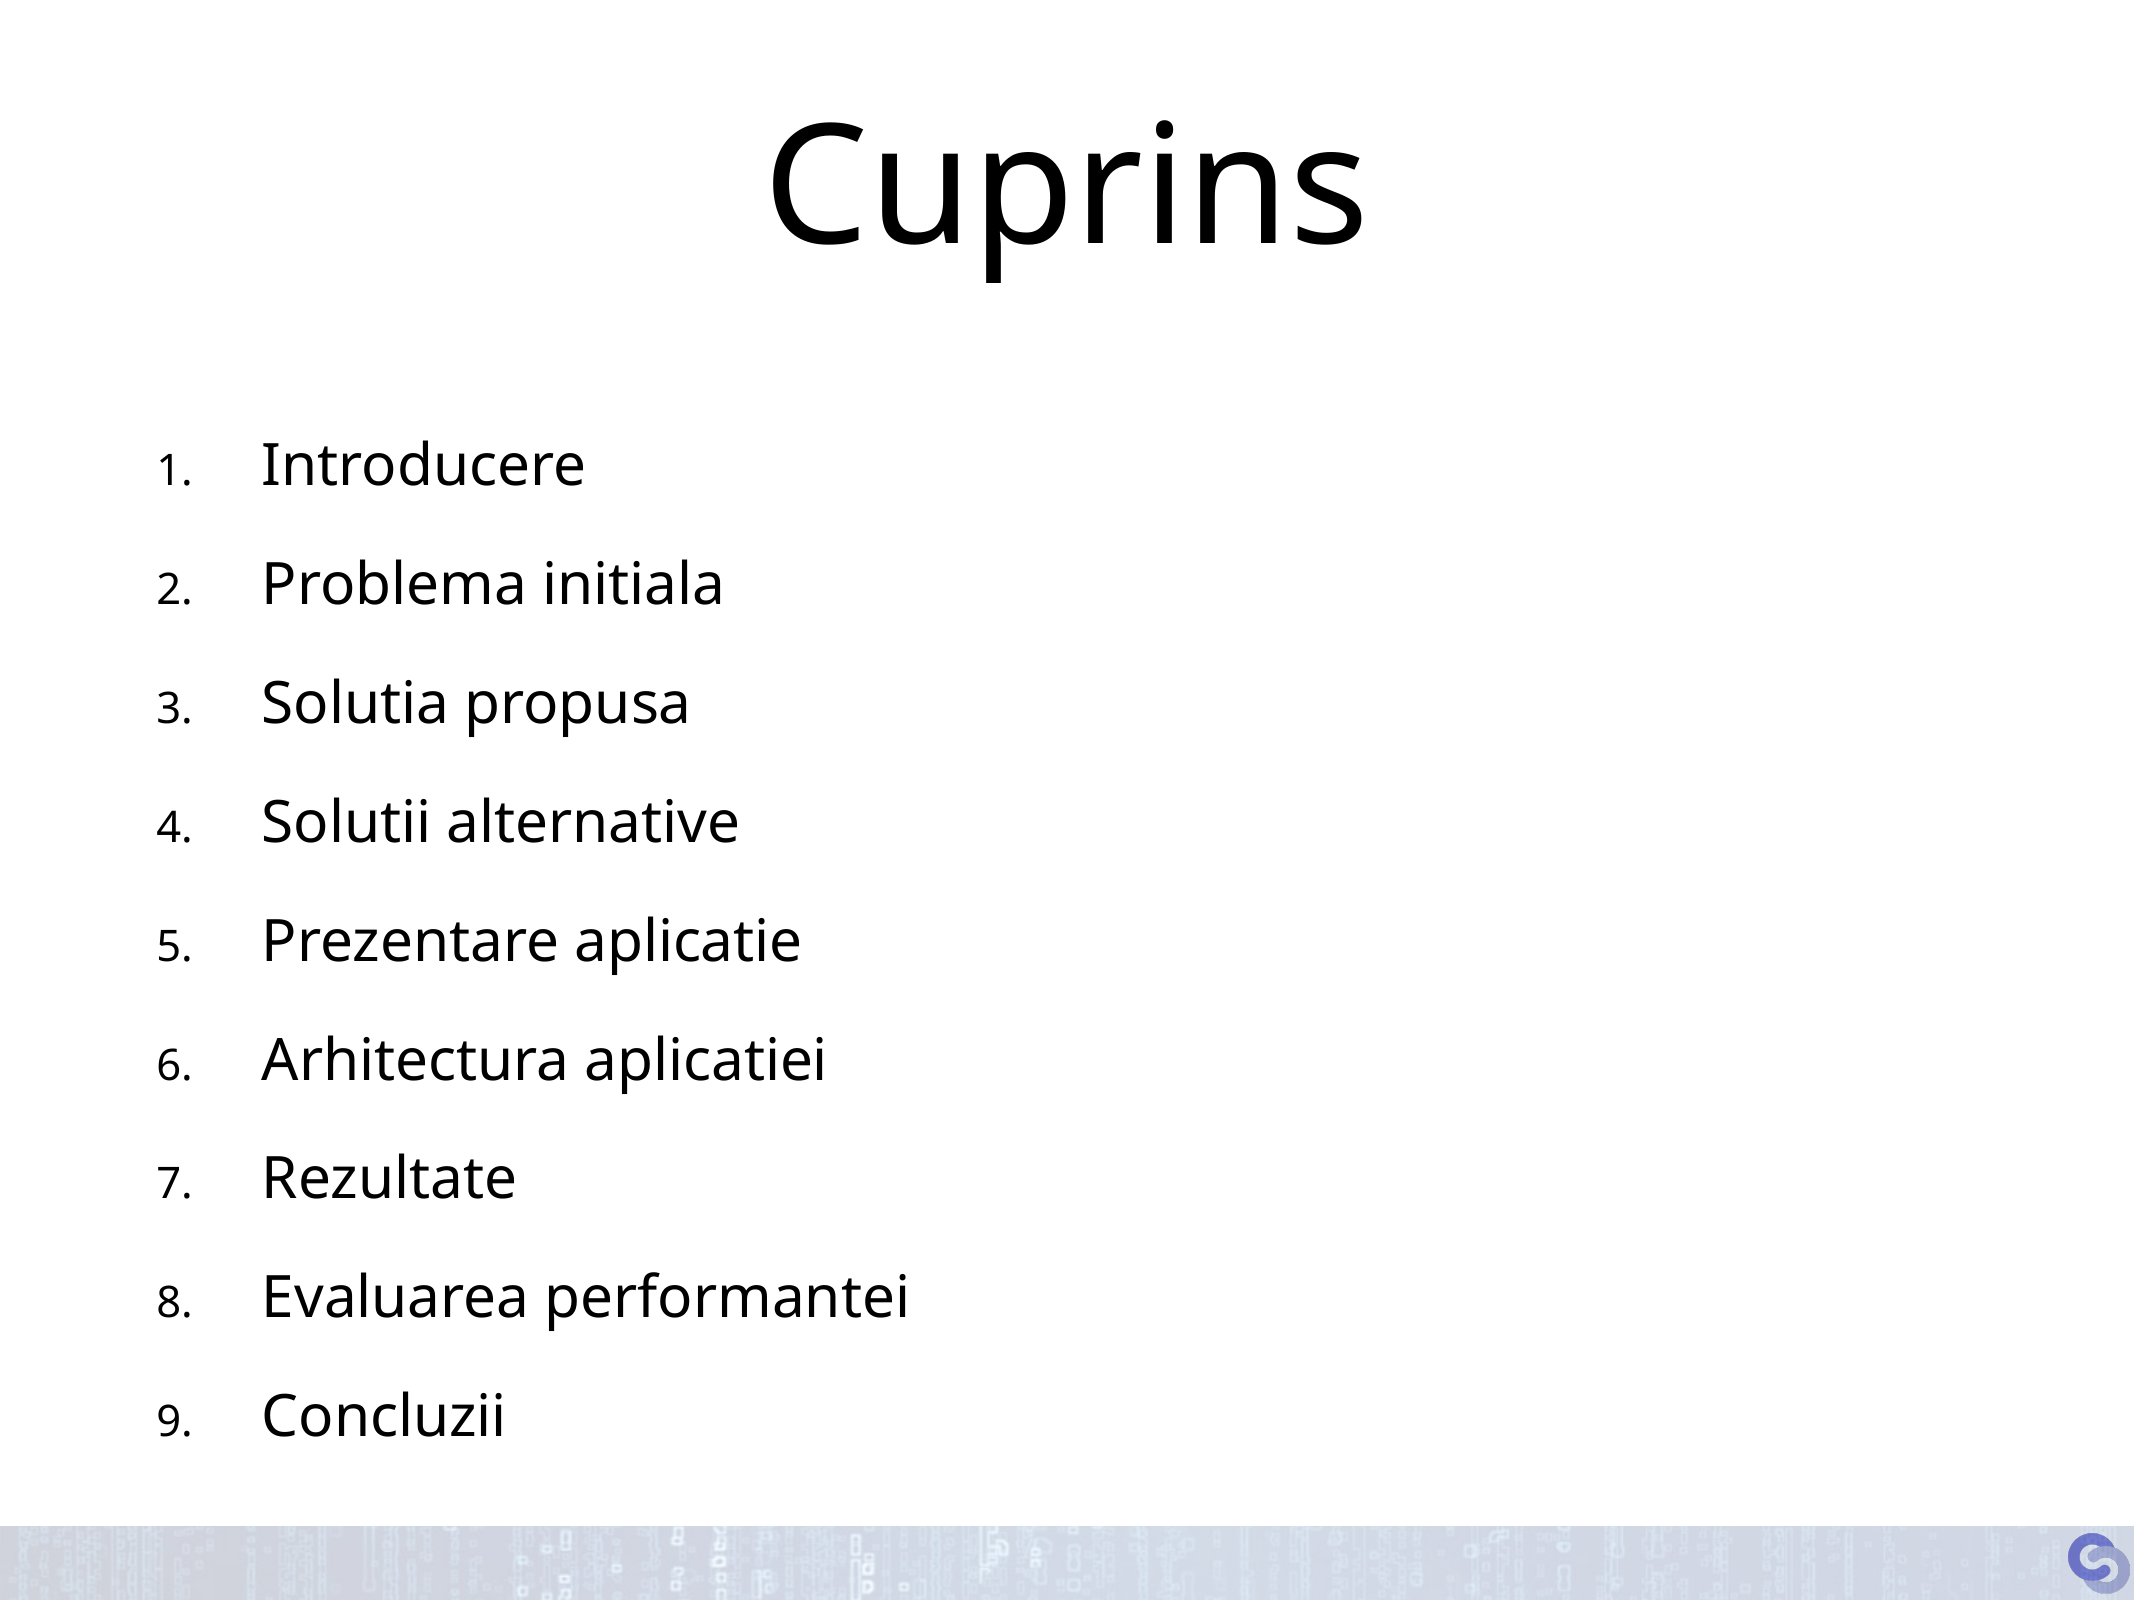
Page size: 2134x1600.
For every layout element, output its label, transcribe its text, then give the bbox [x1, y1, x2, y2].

title Cuprins [155, 0, 1978, 355]
list Introducere Problema initiala Solutia propusa Solutii alternative Prezentare aplicatie Arhitectura aplicatiei Rezultate Evaluarea performantei Concluzii [155, 426, 1978, 1459]
picture [2068, 1533, 2130, 1594]
